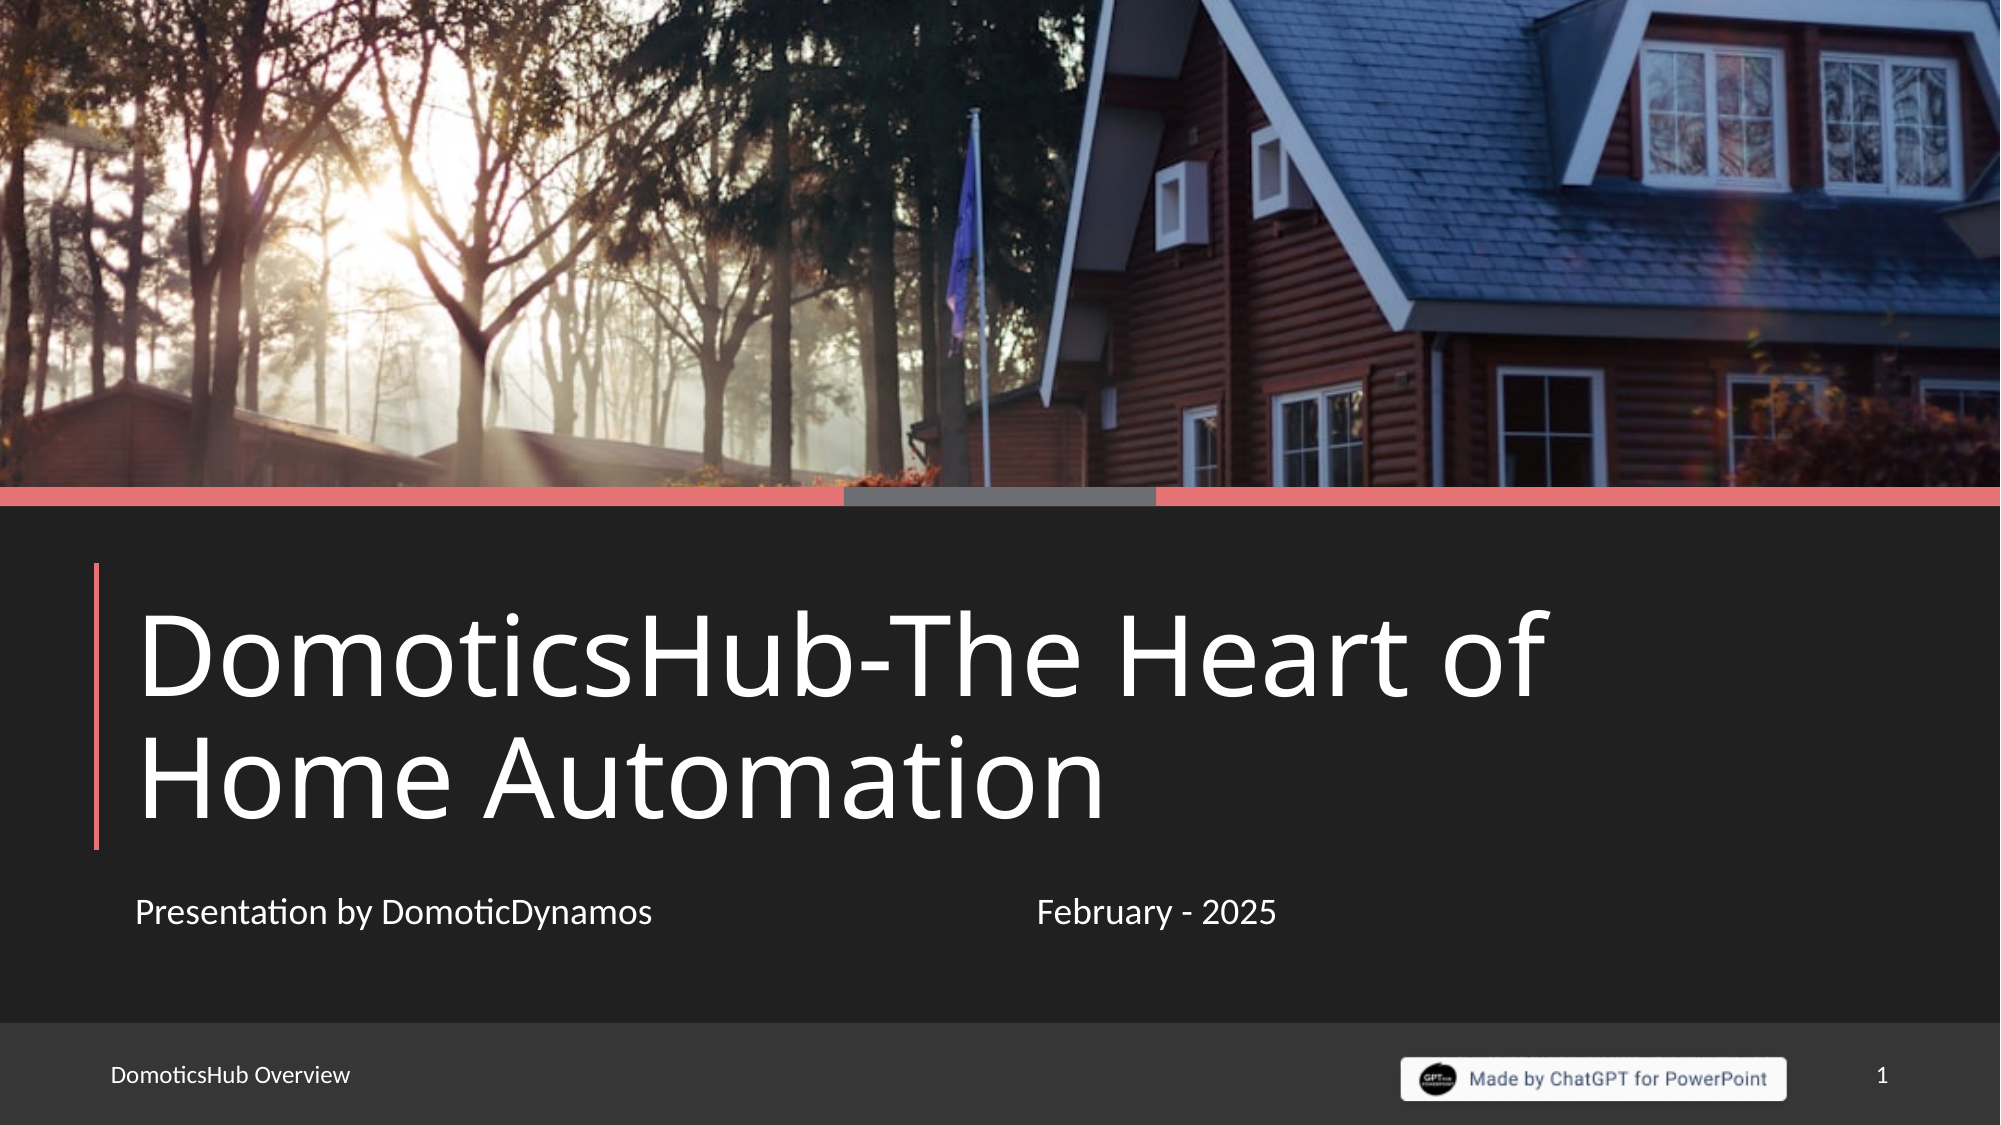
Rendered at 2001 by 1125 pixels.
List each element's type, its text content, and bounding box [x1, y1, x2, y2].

footer DomoticsHub Overview [95, 1044, 1000, 1104]
slide_number 1 [1814, 1051, 1904, 1097]
picture [0, 0, 2000, 487]
list Presentation by DomoticDynamos [120, 879, 953, 996]
title DomoticsHub-The Heart of Home Automation [120, 562, 1904, 851]
picture [1385, 1043, 1803, 1119]
list February - 2025 [1021, 879, 1904, 996]
